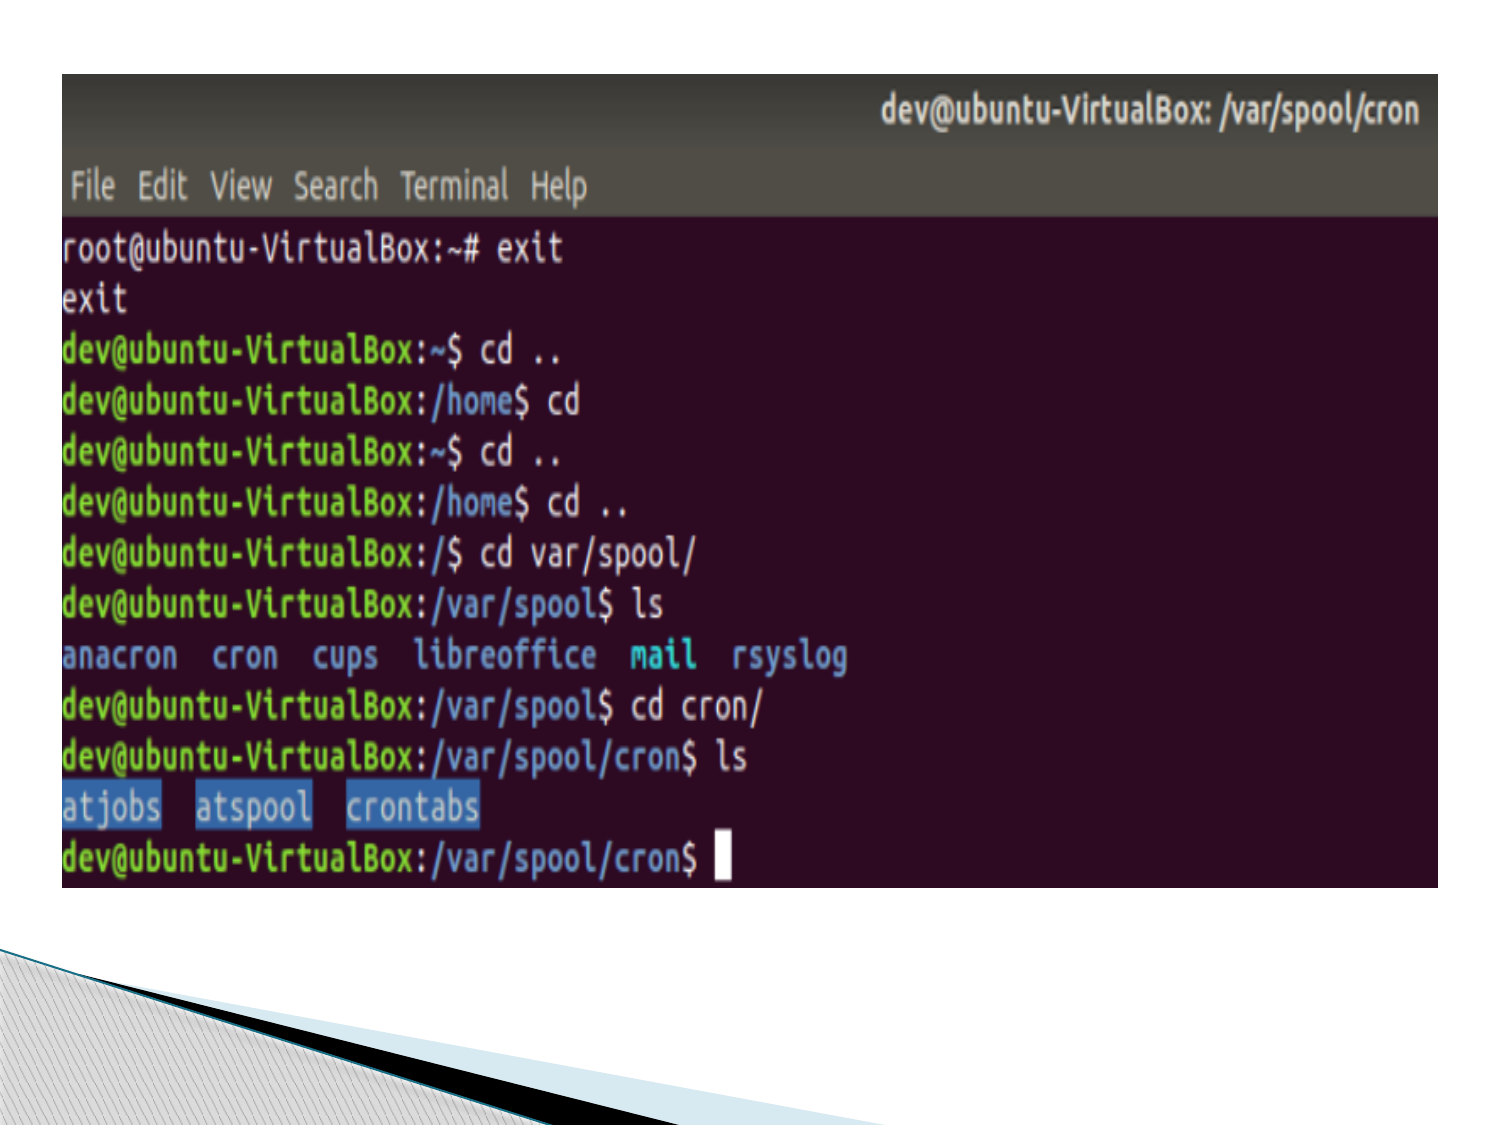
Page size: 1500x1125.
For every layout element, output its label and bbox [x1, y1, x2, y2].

list [62, 74, 1438, 888]
